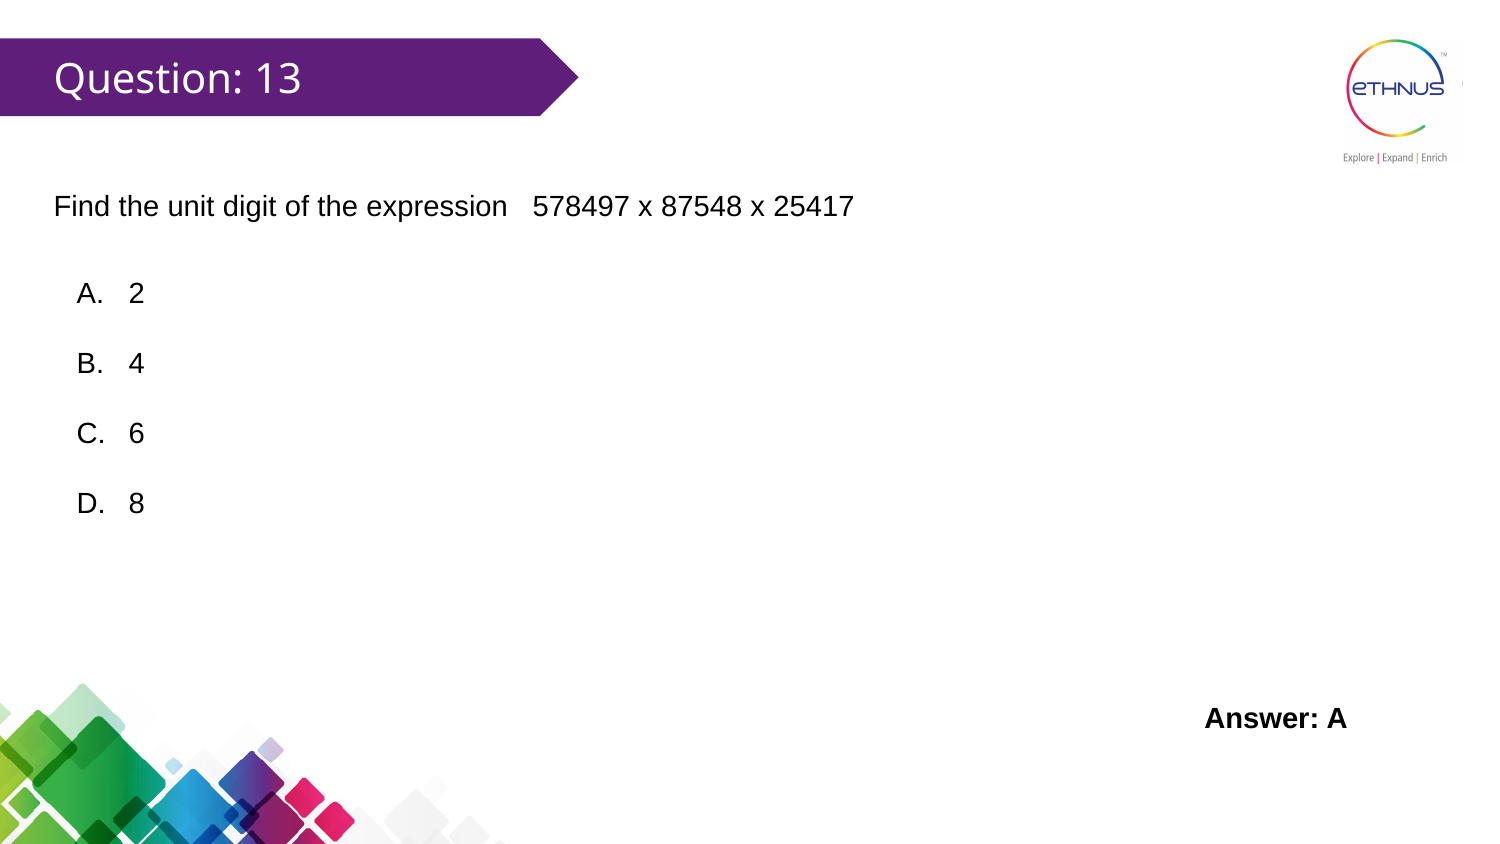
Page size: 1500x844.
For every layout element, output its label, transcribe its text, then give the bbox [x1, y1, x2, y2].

text_box Answer: A [1189, 684, 1446, 763]
text_box [518, 38, 579, 117]
picture [1343, 38, 1463, 165]
picture [0, 668, 732, 844]
text_box [0, 38, 53, 117]
text_box Question: 13 [53, 38, 518, 117]
text_box Find the unit digit of the expression 578497 x 87548 x 25417 2 4 6 8 [53, 152, 1265, 669]
